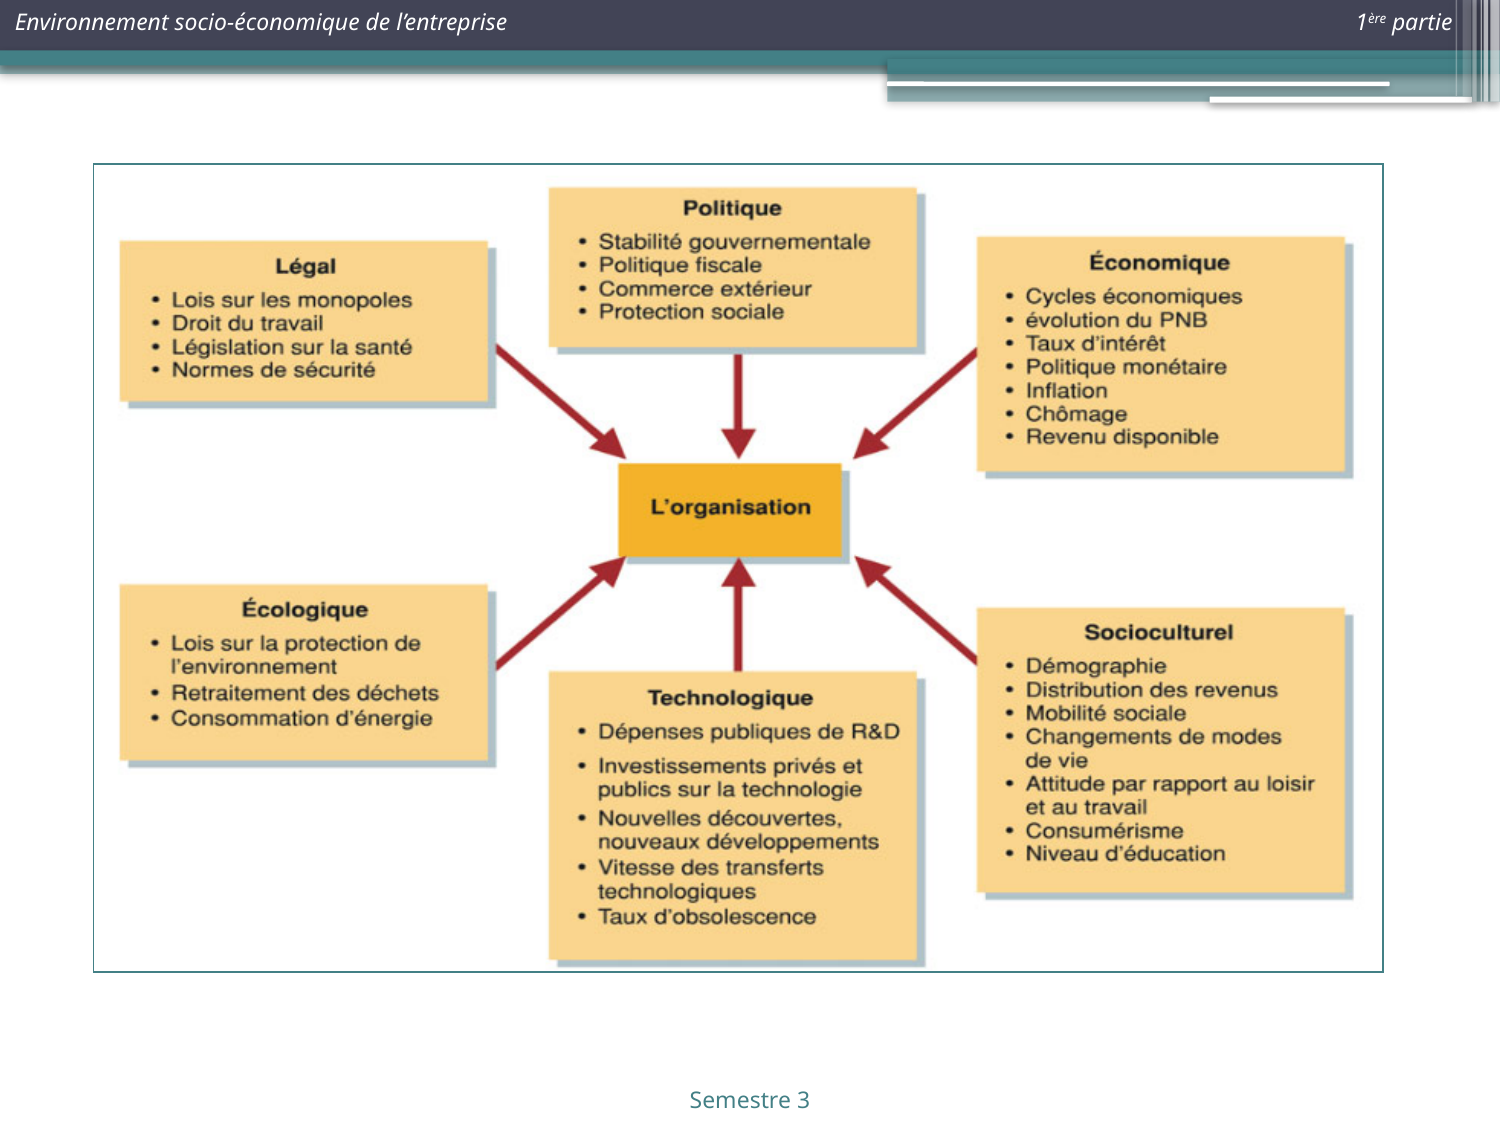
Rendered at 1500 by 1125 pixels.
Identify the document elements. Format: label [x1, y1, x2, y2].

picture [94, 164, 1383, 972]
